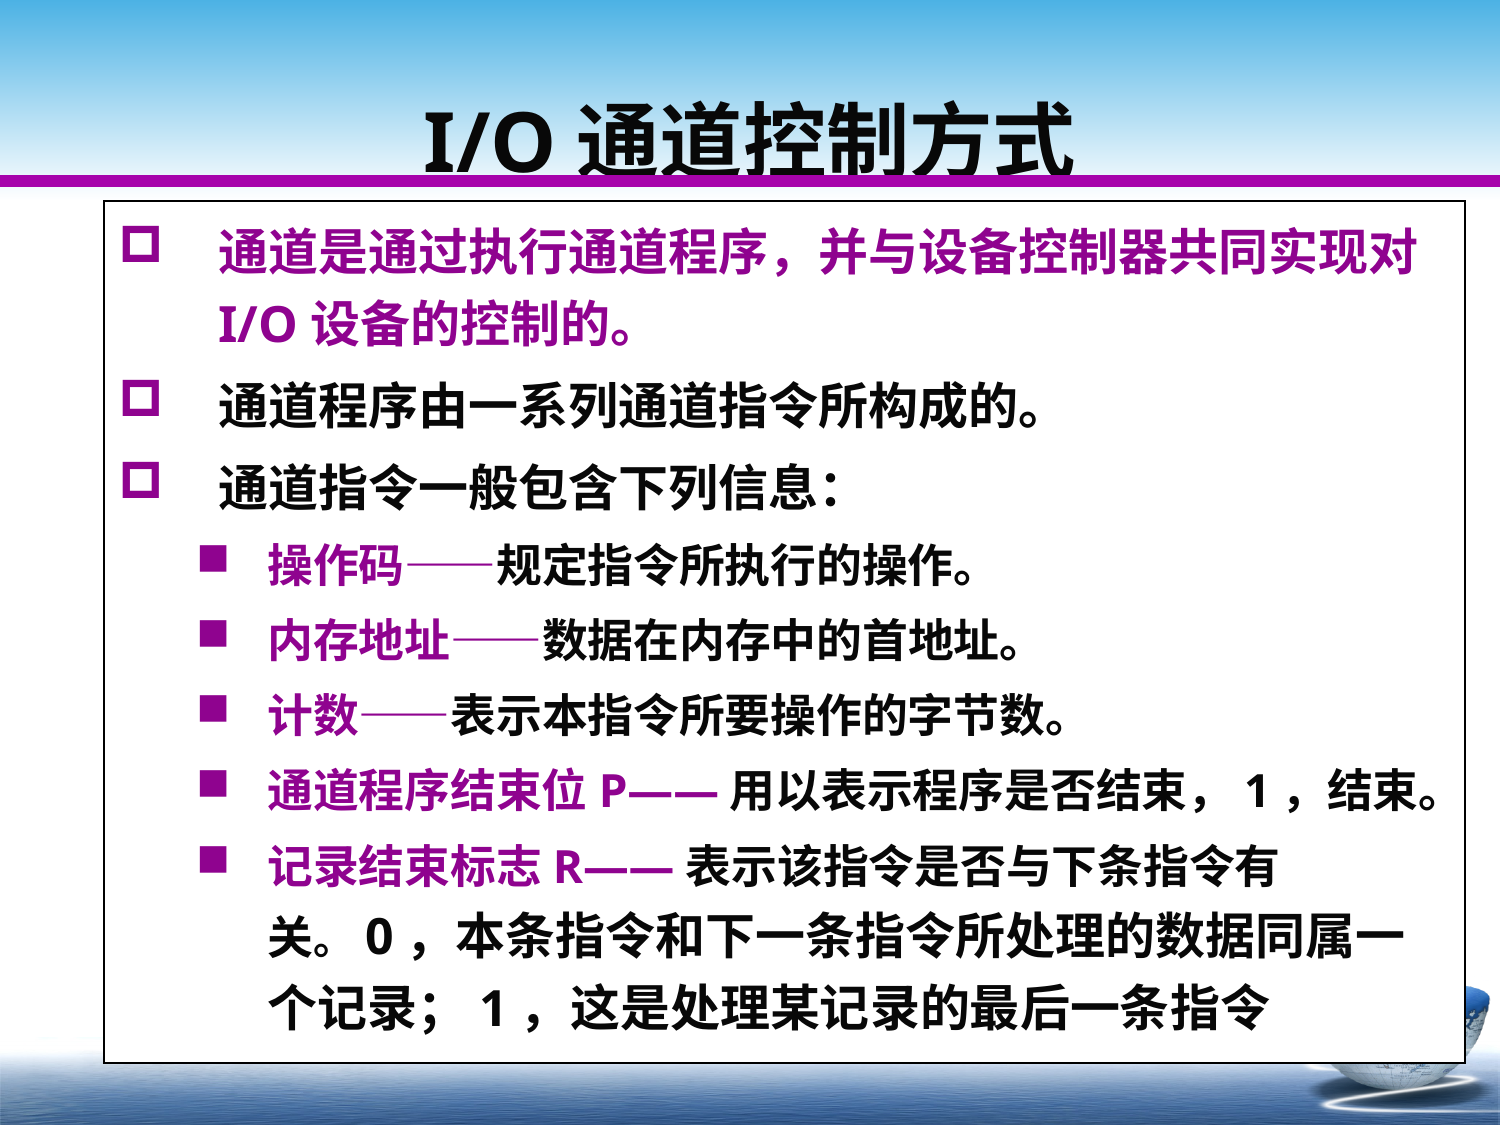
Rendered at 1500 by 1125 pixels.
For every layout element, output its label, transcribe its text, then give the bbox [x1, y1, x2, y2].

text_box 通道是通过执行通道程序，并与设备控制器共同实现对I/O设备的控制的。 通道程序由一系列通道指令所构成的。 通道指令一般包含下列信息： 操作码——规定指令所执行的操作。 内存地址——数据在内存中的首地址。 计数——表示本指令所要操作的字节数。 通道程序结束位P——用以表示程序是否结束，1，结束。 记录结束标志R——表示该指令是否与下条指令有关。0，本条指令和下一条指令所处理的数据同属一个记录；1，这是处理某记录的最后一条指令 [103, 201, 1465, 1063]
text_box [0, 174, 1500, 188]
picture [0, 973, 1500, 1125]
title I/O通道控制方式 [74, 37, 1426, 174]
